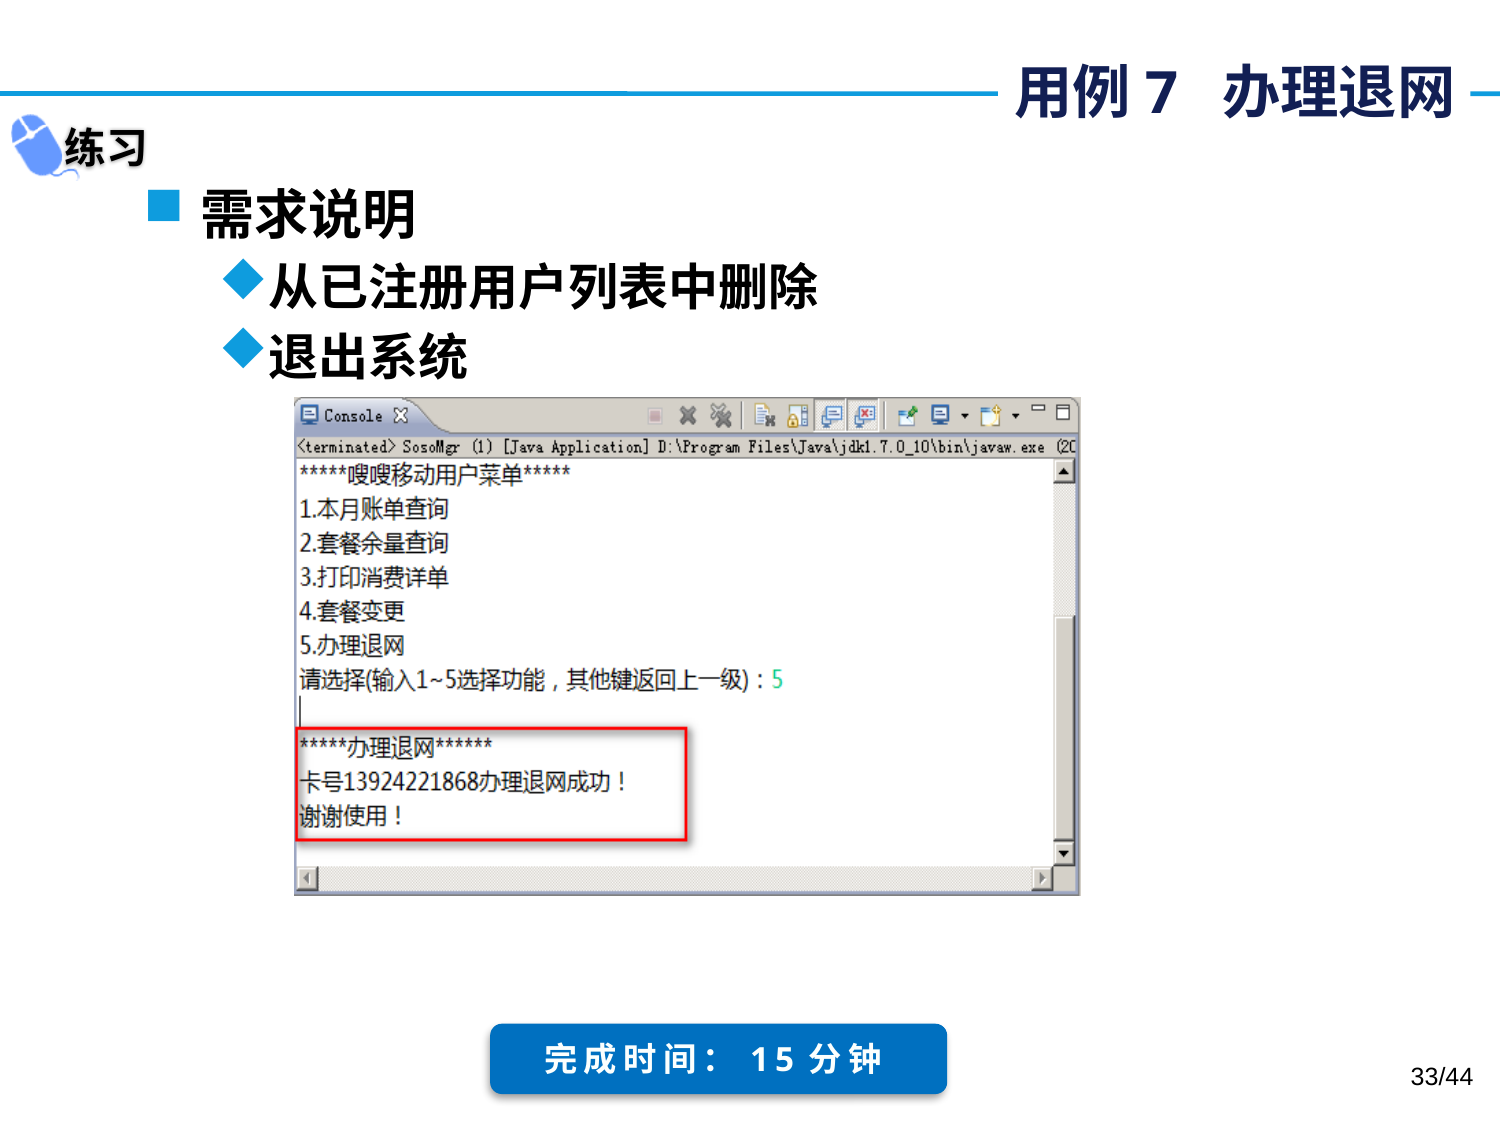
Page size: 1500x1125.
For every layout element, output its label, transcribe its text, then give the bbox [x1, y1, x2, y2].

picture [293, 396, 1081, 896]
title 用例7 办理退网 [998, 46, 1471, 133]
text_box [11, 113, 165, 181]
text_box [489, 1023, 948, 1095]
list 需求说明 从已注册用户列表中删除 退出系统 [128, 172, 1383, 1017]
slide_number 33/44 [1138, 1053, 1489, 1114]
